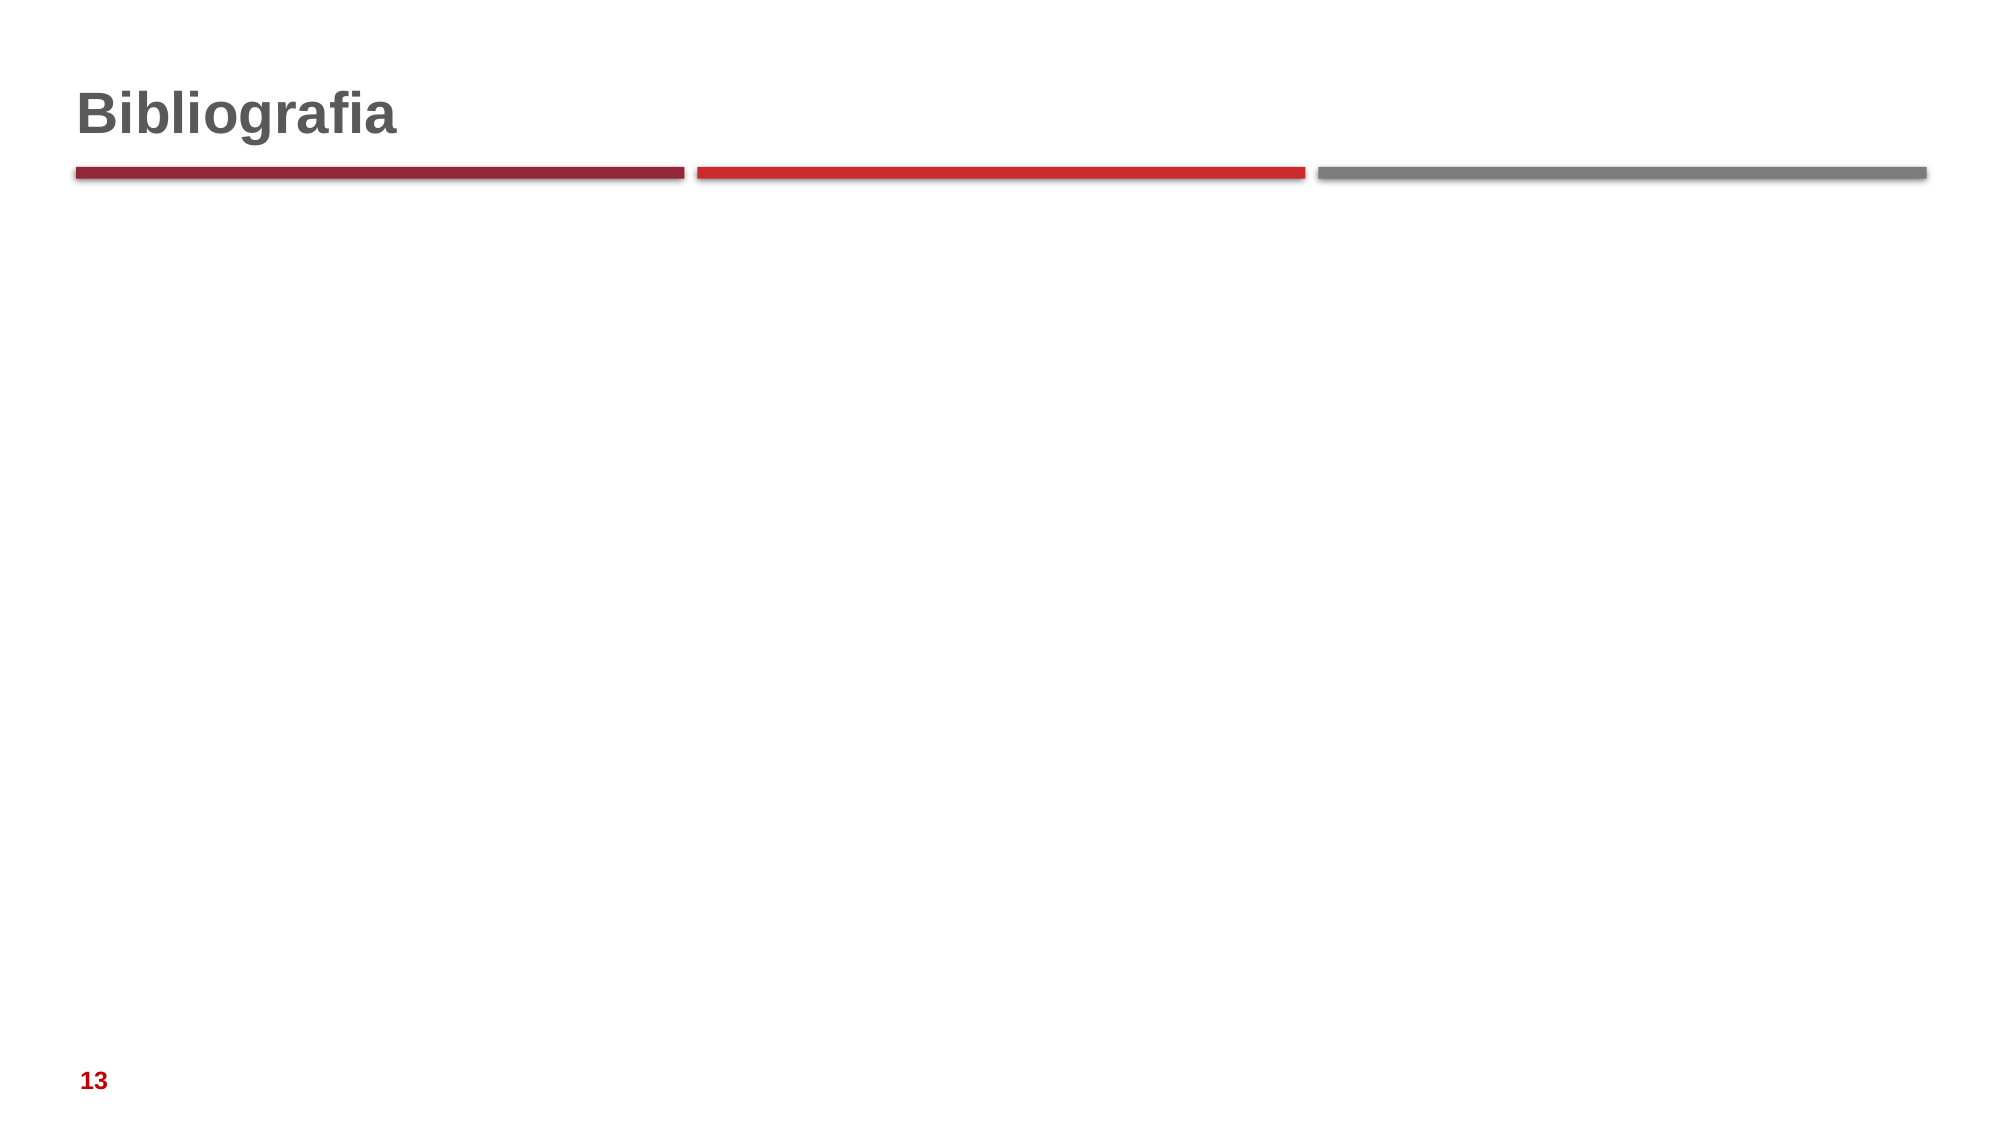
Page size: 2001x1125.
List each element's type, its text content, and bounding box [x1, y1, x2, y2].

title Bibliografia [76, 82, 1926, 146]
slide_number 13 [53, 1049, 136, 1110]
